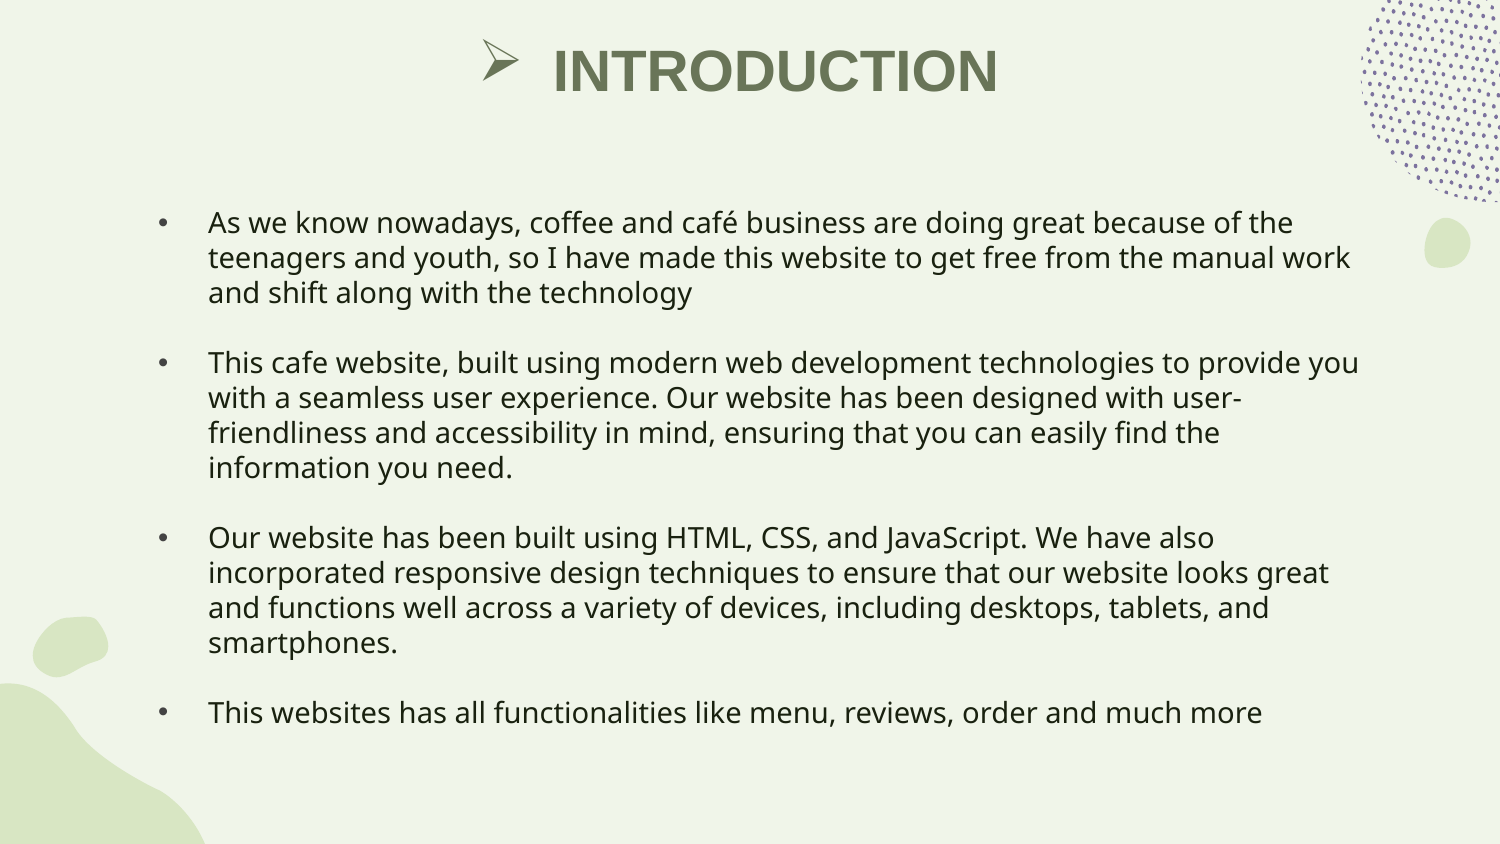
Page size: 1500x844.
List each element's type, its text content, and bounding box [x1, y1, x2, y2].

list As we know nowadays, coffee and café business are doing great because of the teenagers and youth, so I have made this website to get free from the manual work and shift along with the technology This cafe website, built using modern web development technologies to provide you with a seamless user experience. Our website has been designed with user-friendliness and accessibility in mind, ensuring that you can easily find the information you need. Our website has been built using HTML, CSS, and JavaScript. We have also incorporated responsive design techniques to ensure that our website looks great and functions well across a variety of devices, including desktops, tablets, and smartphones. This websites has all functionalities like menu, reviews, order and much more [118, 189, 1382, 719]
title INTRODUCTION [106, 17, 1371, 132]
